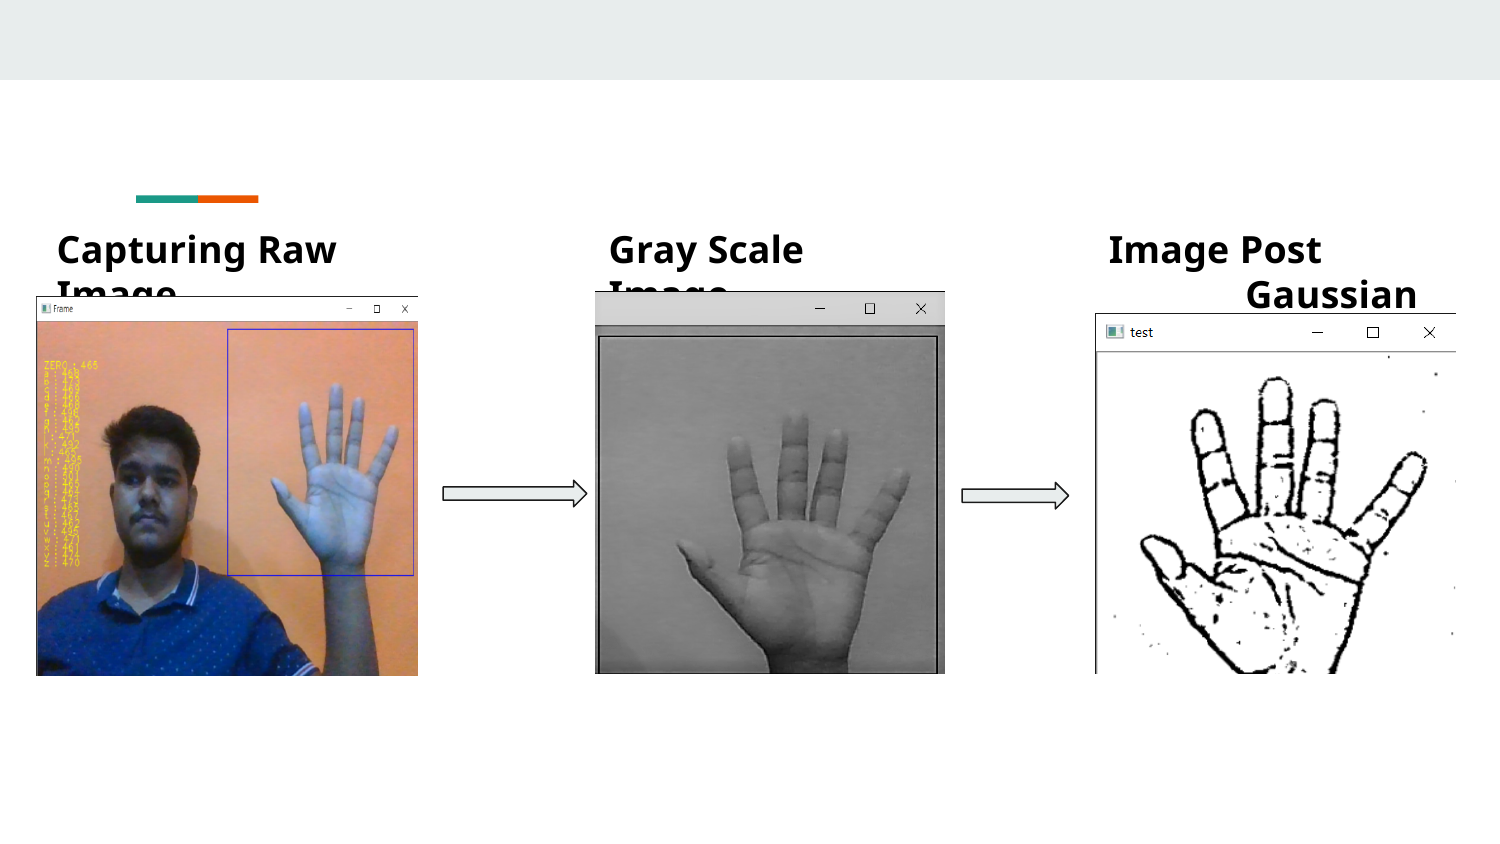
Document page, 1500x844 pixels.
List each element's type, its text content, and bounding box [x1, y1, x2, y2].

picture [595, 290, 945, 674]
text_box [961, 481, 1070, 510]
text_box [442, 479, 588, 508]
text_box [135, 195, 259, 204]
text_box Capturing Raw Image [54, 224, 418, 295]
picture [1095, 313, 1456, 674]
text_box Gray Scale Image [606, 224, 898, 289]
picture [36, 296, 418, 676]
title Image Post Gaussian Blur [1106, 224, 1456, 313]
text_box [0, 0, 1500, 80]
